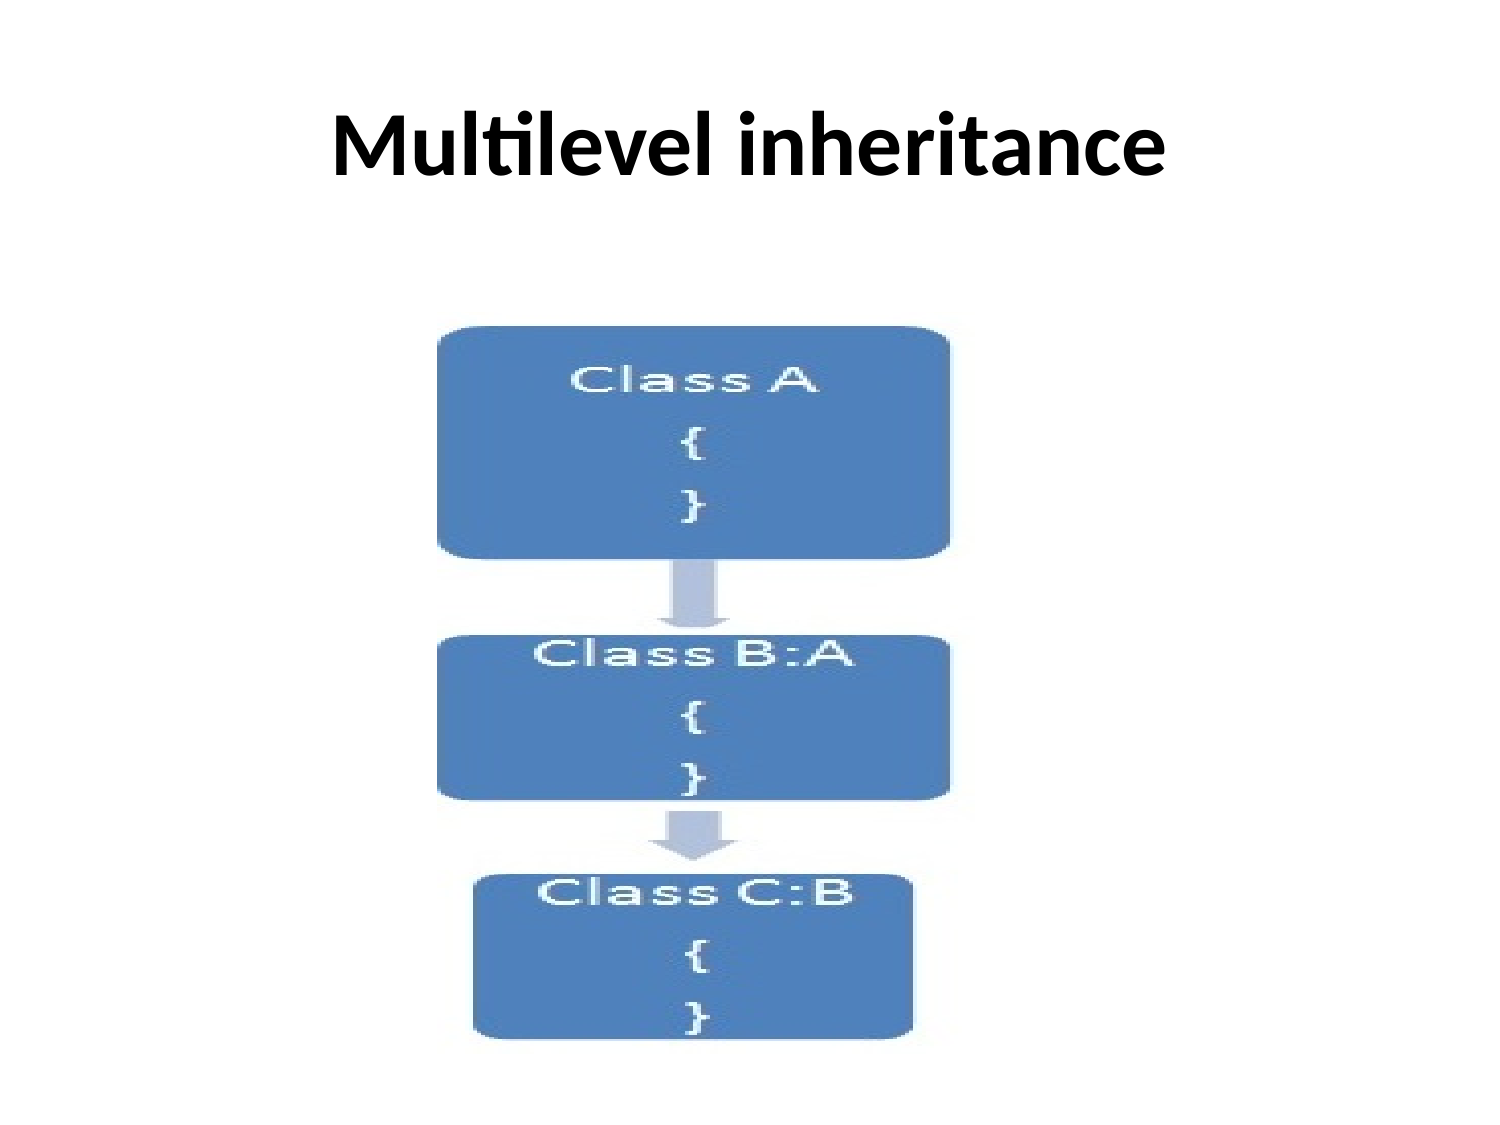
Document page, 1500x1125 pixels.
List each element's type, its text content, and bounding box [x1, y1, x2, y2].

title Multilevel inheritance [75, 45, 1425, 233]
picture [437, 312, 976, 1054]
